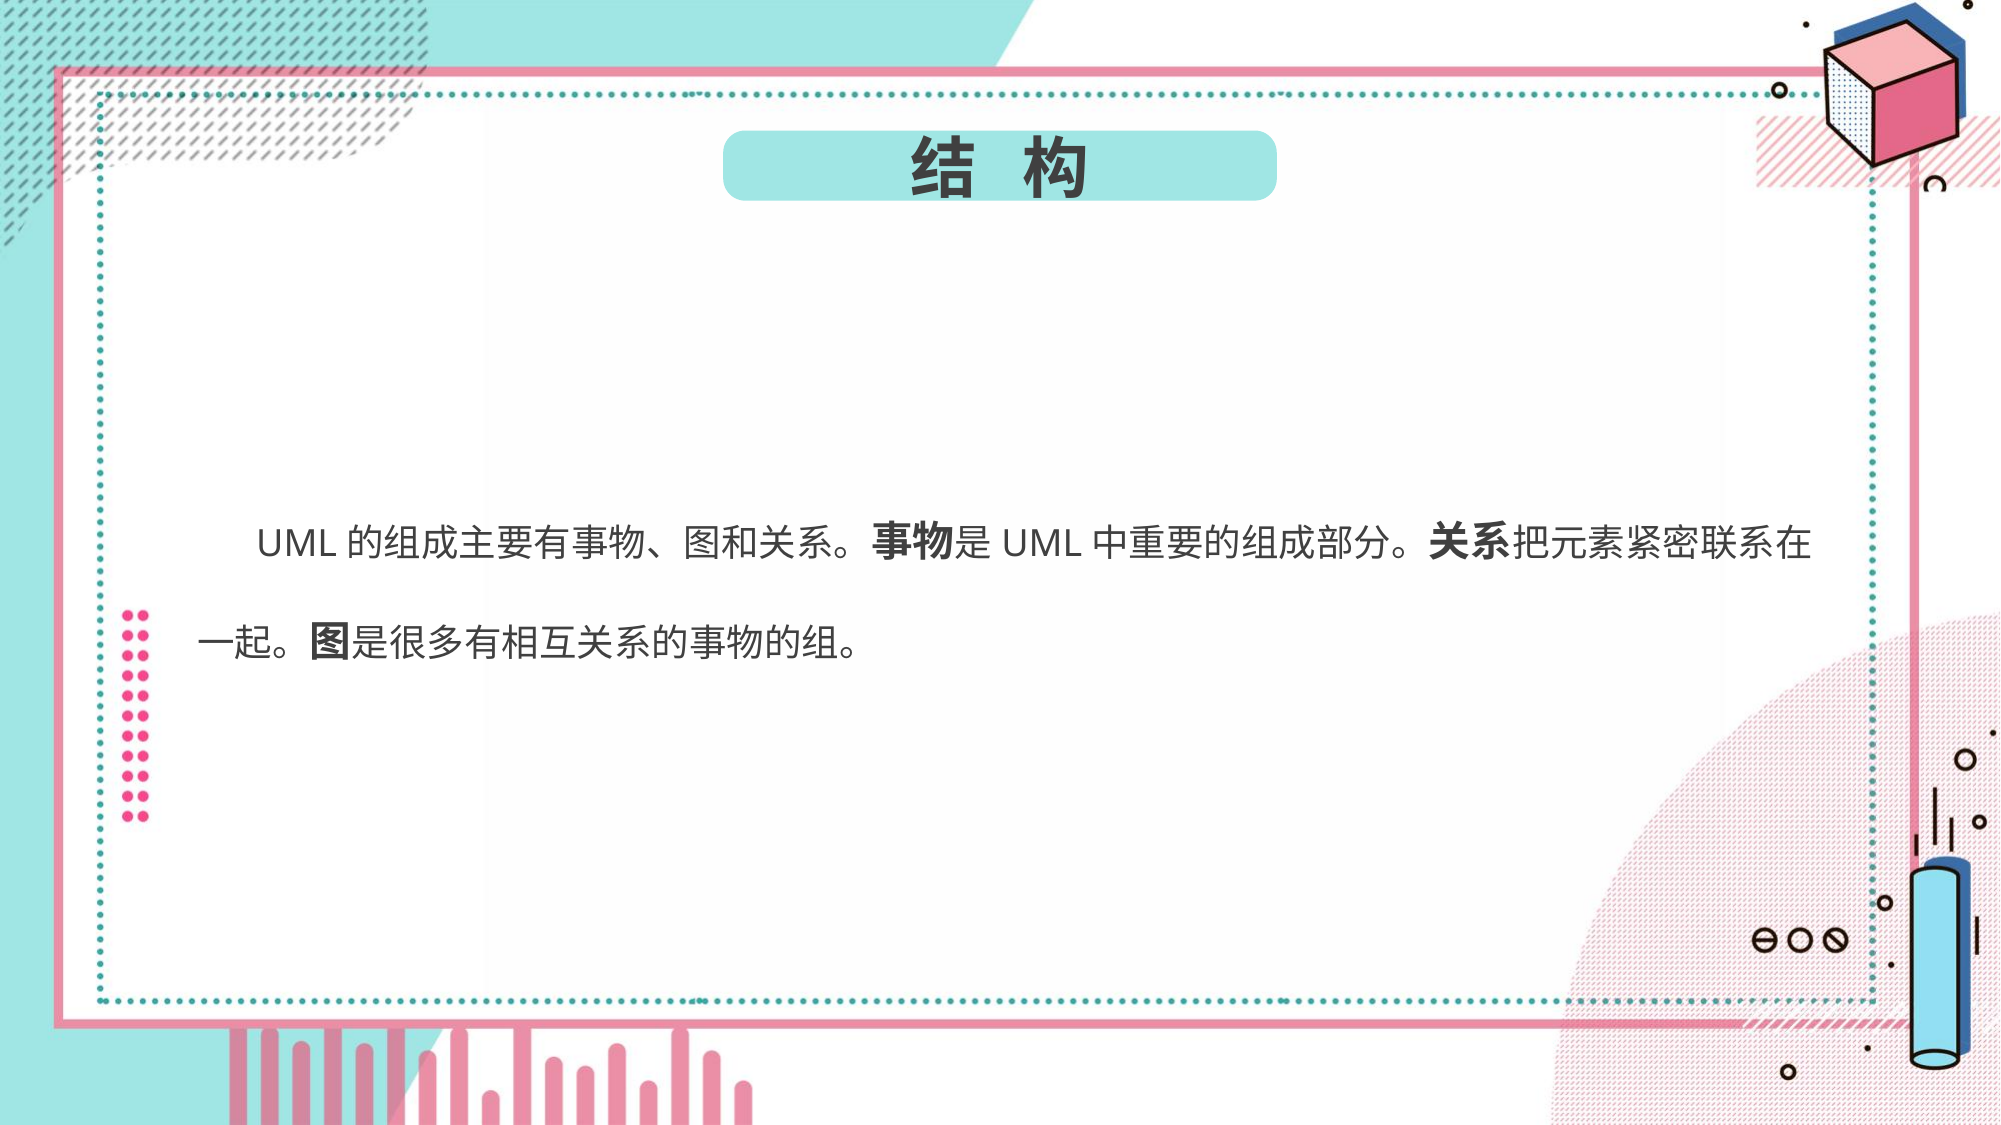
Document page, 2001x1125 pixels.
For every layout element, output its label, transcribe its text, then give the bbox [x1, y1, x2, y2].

text_box UML的组成主要有事物、图和关系。事物是UML中重要的组成部分。关系把元素紧密联系在一起。图是很多有相互关系的事物的组。 [182, 457, 1856, 945]
picture [0, 0, 2001, 1125]
text_box 结 构 [722, 129, 1278, 202]
